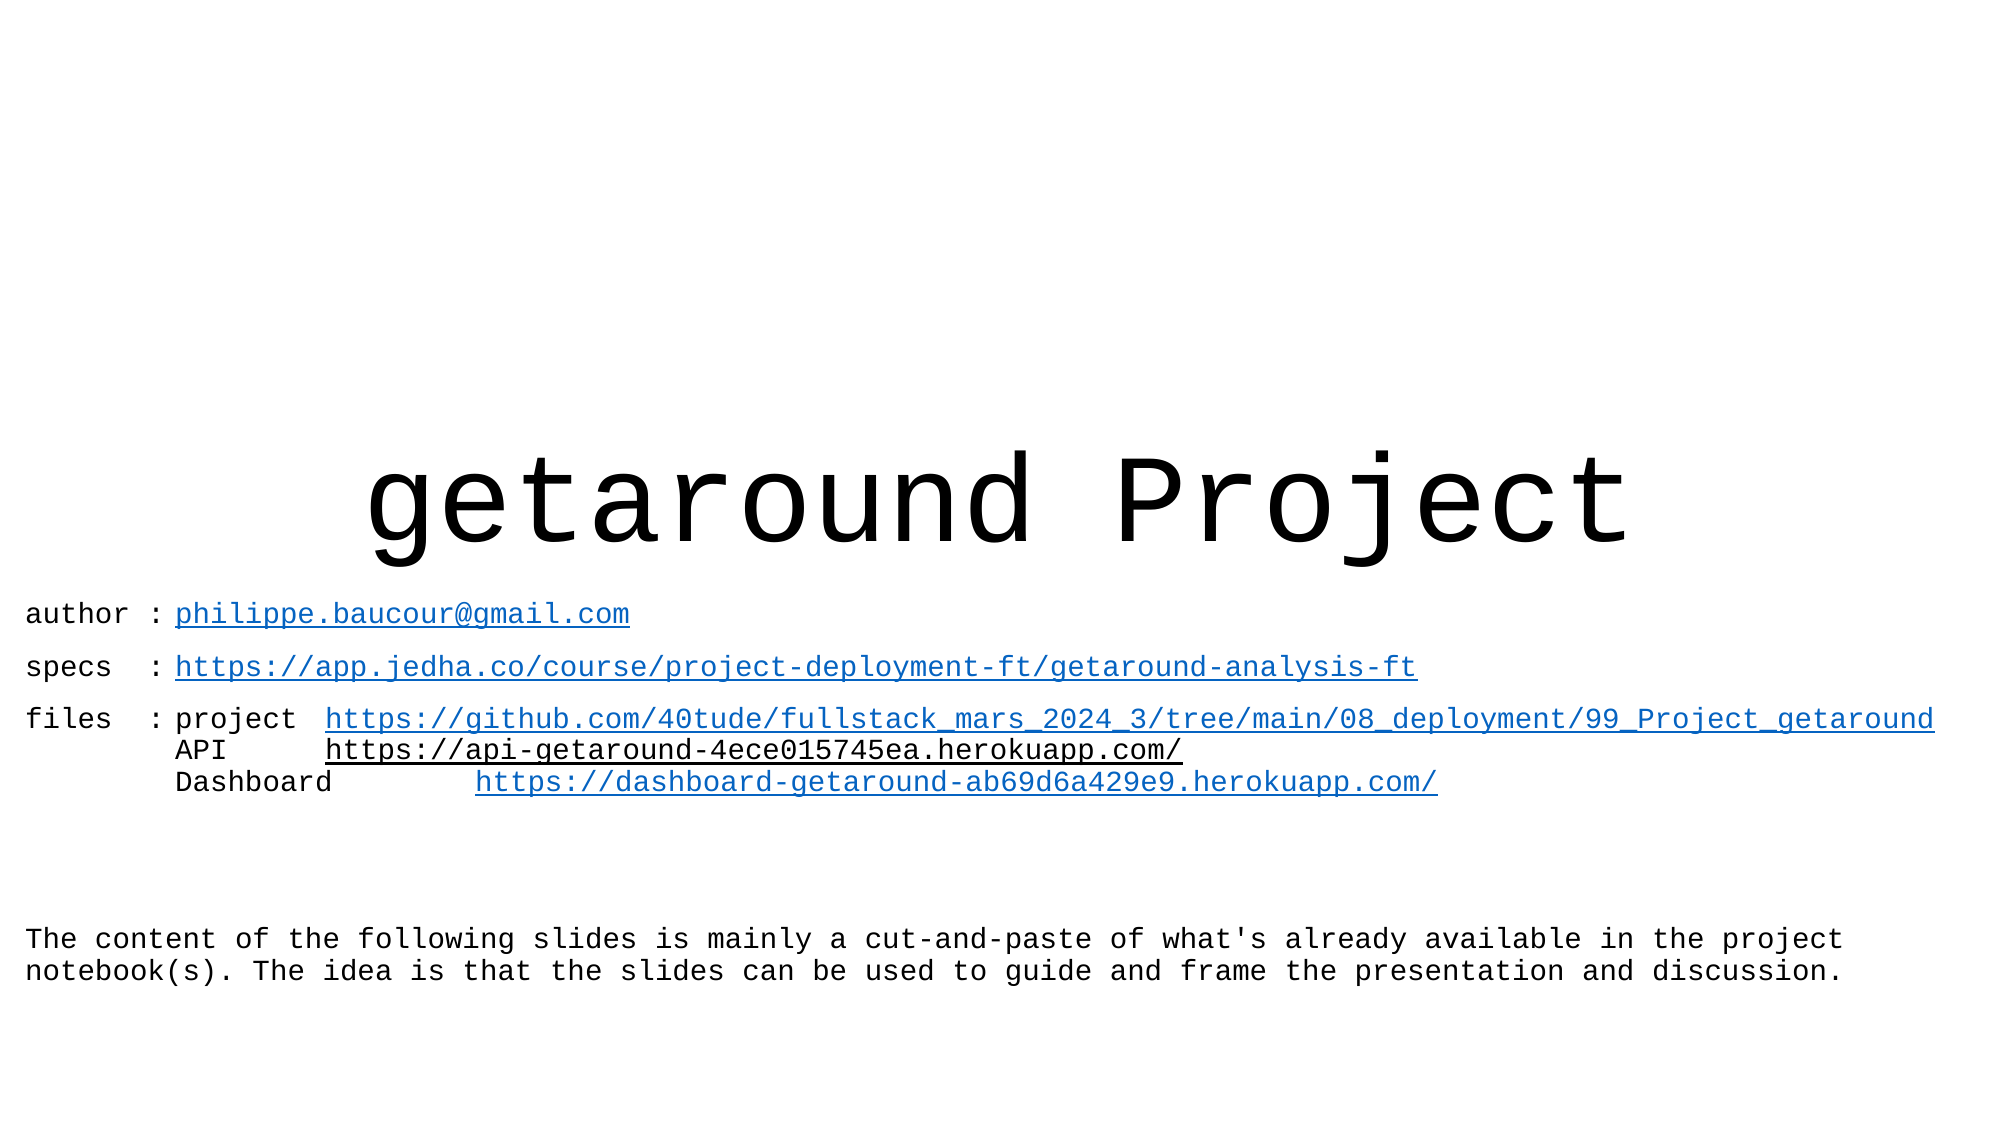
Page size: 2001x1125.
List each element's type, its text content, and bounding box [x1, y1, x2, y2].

subtitle author : philippe.baucour@gmail.com specs : https://app.jedha.co/course/project-deployment-ft/getaround-analysis-ft files : project https://github.com/40tude/fullstack_mars_2024_3/tree/main/08_deployment/99_Project_getaround API https://api-getaround-4ece015745ea.herokuapp.com/ Dashboard https://dashboard-getaround-ab69d6a429e9.herokuapp.com/ The content of the following slides is mainly a cut-and-paste of what's already available in the project notebook(s). The idea is that the slides can be used to guide and frame the presentation and discussion. [10, 590, 1987, 1023]
title getaround Project [249, 184, 1750, 576]
